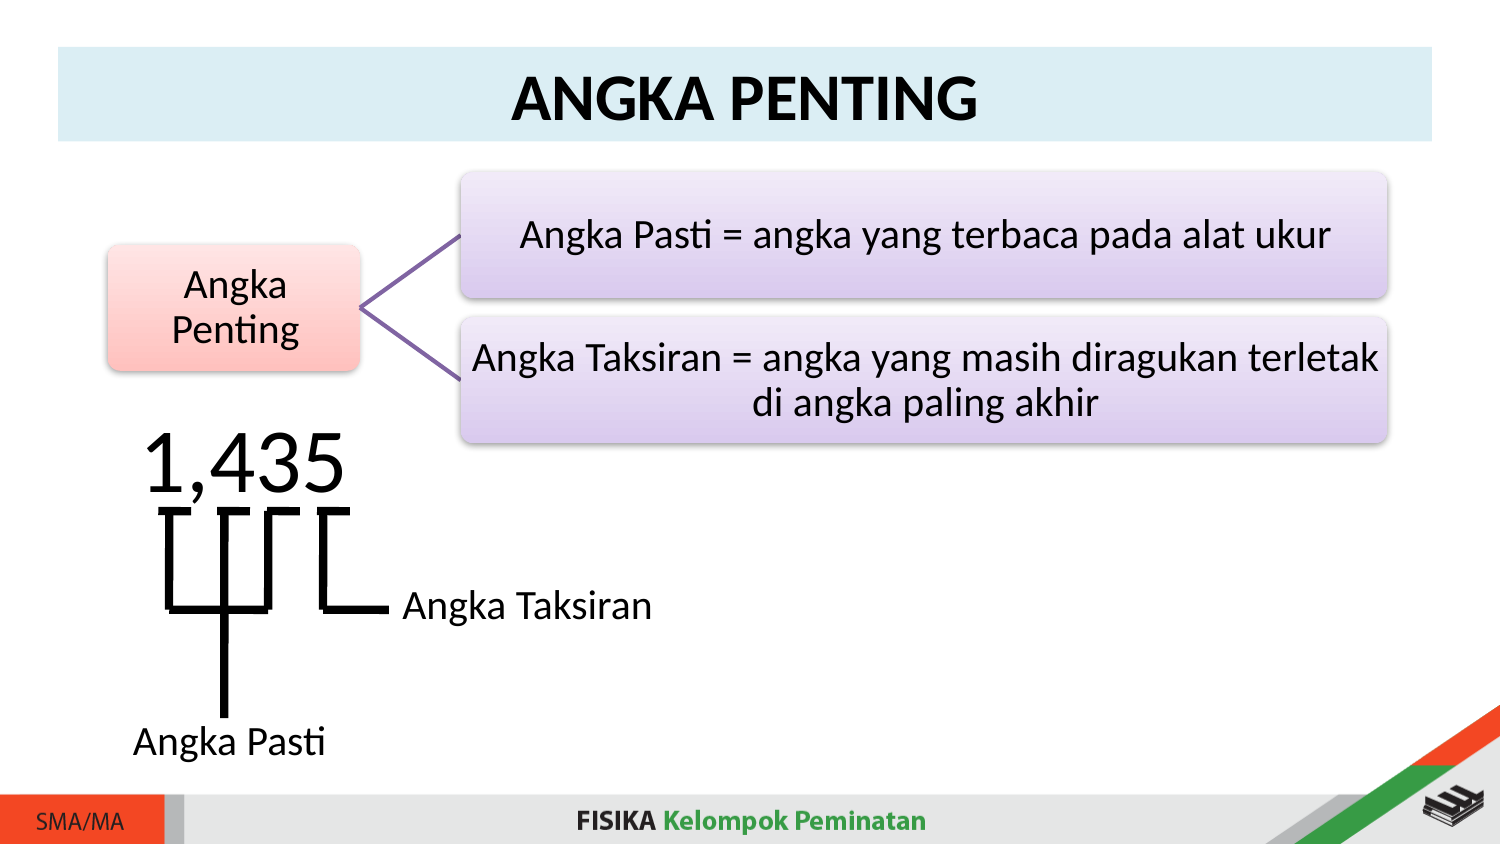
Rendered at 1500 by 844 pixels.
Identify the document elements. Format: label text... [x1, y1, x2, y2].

picture [0, 705, 1500, 844]
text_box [62, 171, 1433, 444]
text_box ANGKA PENTING [58, 46, 1432, 142]
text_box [92, 452, 740, 773]
